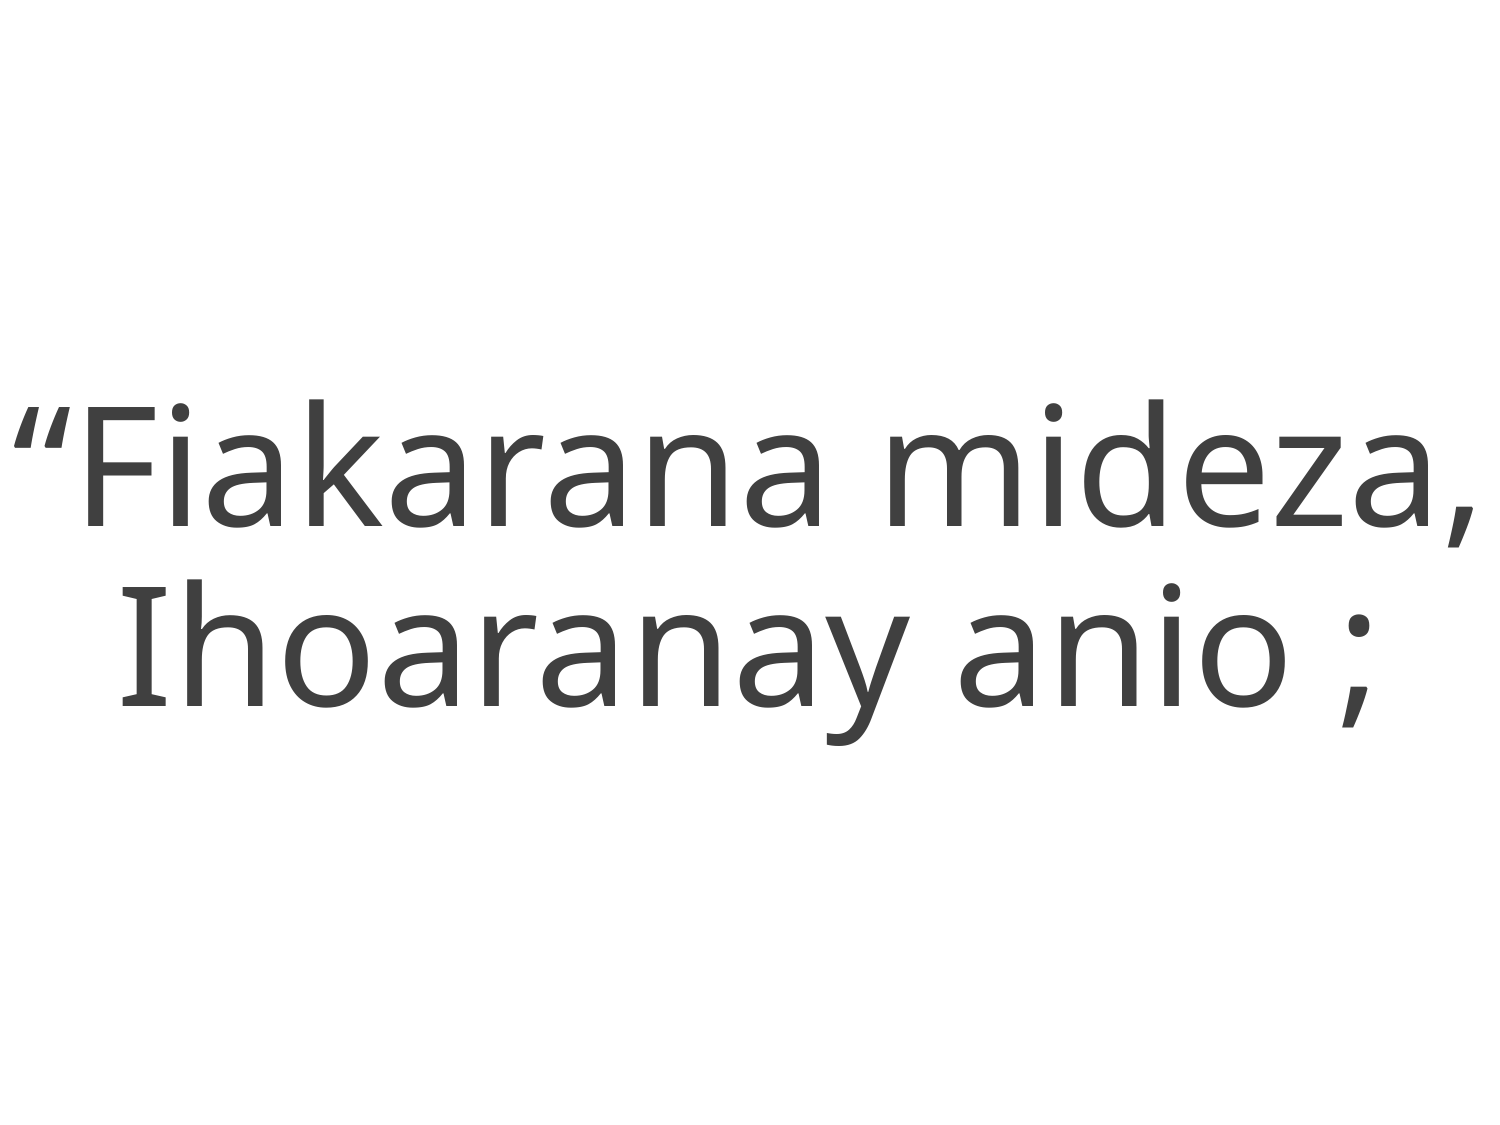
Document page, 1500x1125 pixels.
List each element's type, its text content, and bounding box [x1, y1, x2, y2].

title “Fiakarana mideza, Ihoaranay anio ; [0, 453, 1500, 672]
